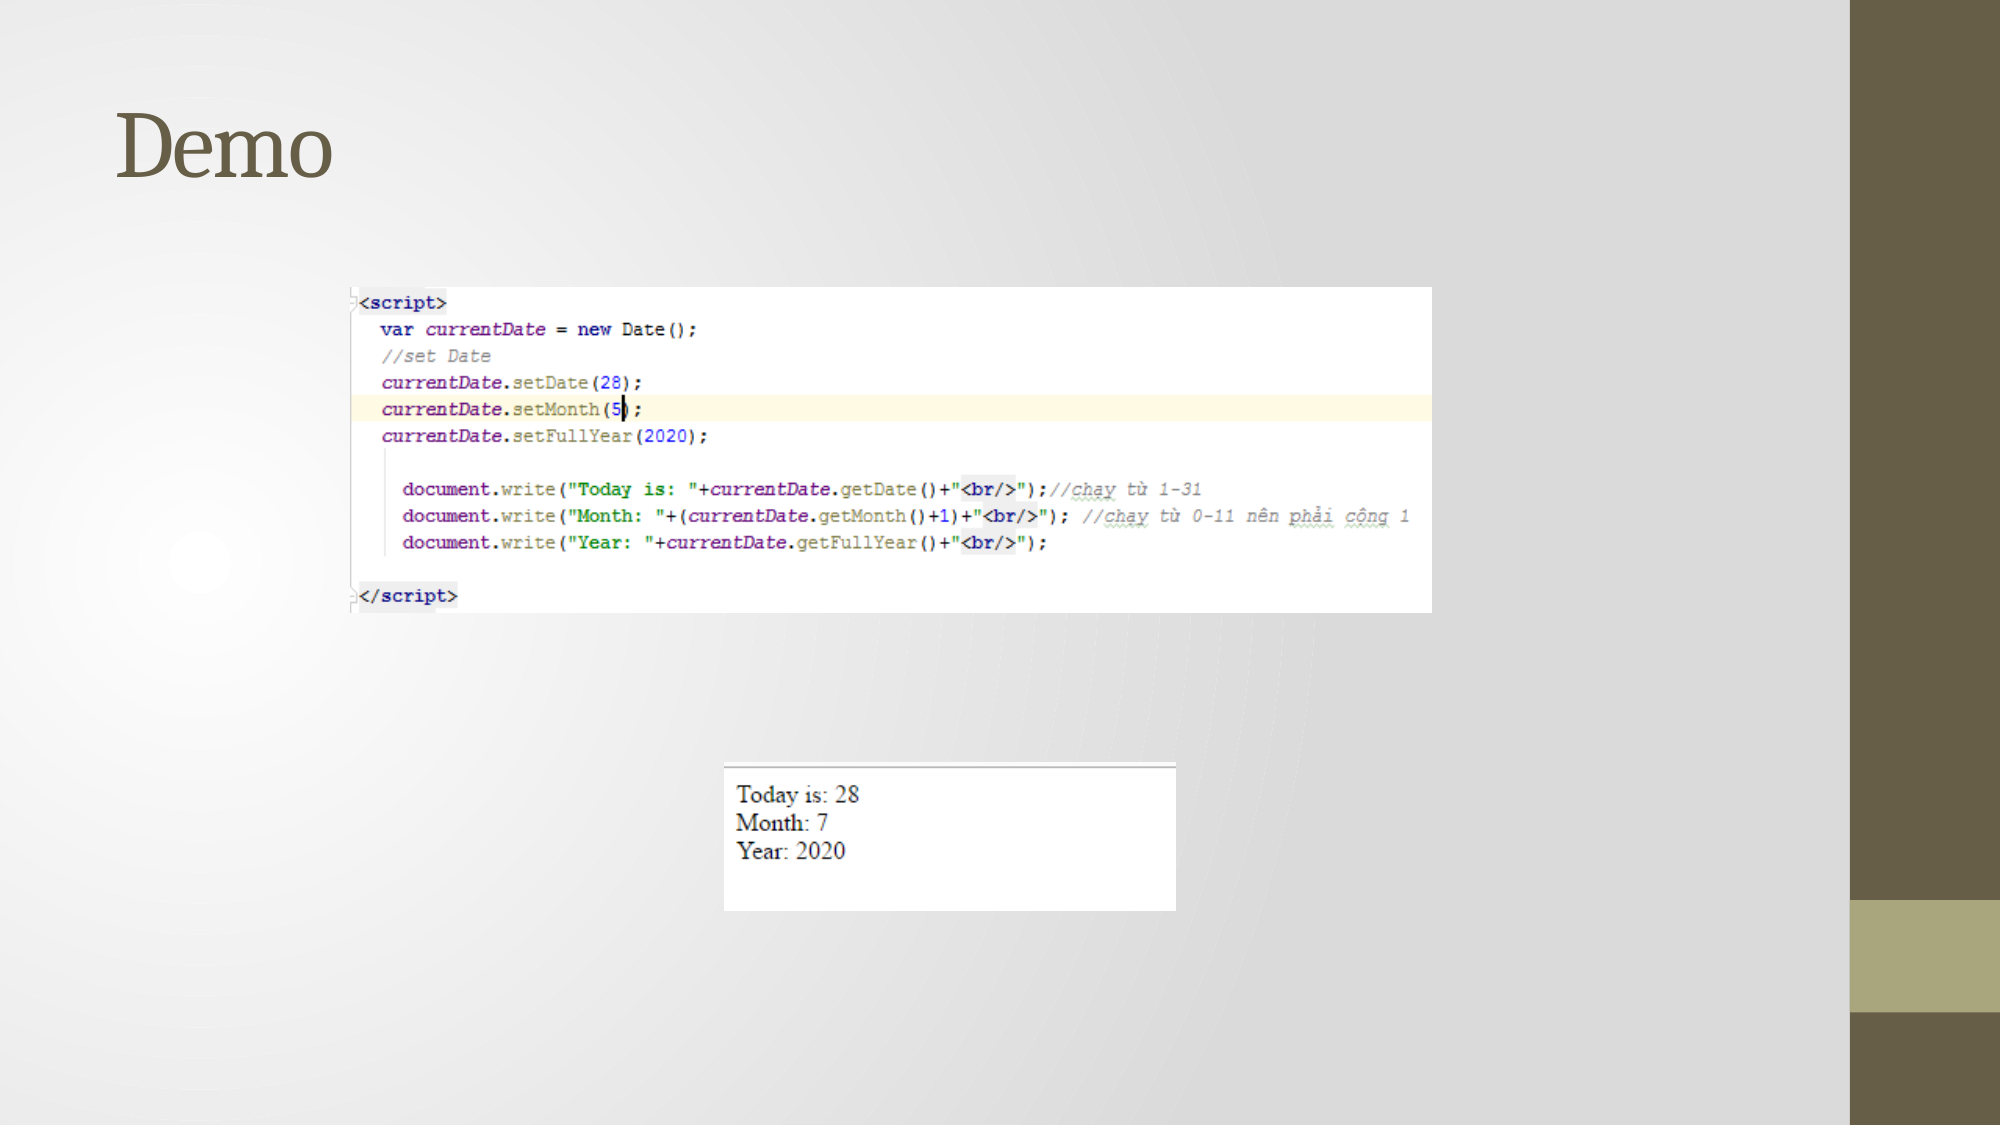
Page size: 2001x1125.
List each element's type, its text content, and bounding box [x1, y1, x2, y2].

picture [349, 286, 1432, 613]
title Demo [99, 45, 1767, 233]
picture [723, 761, 1177, 912]
